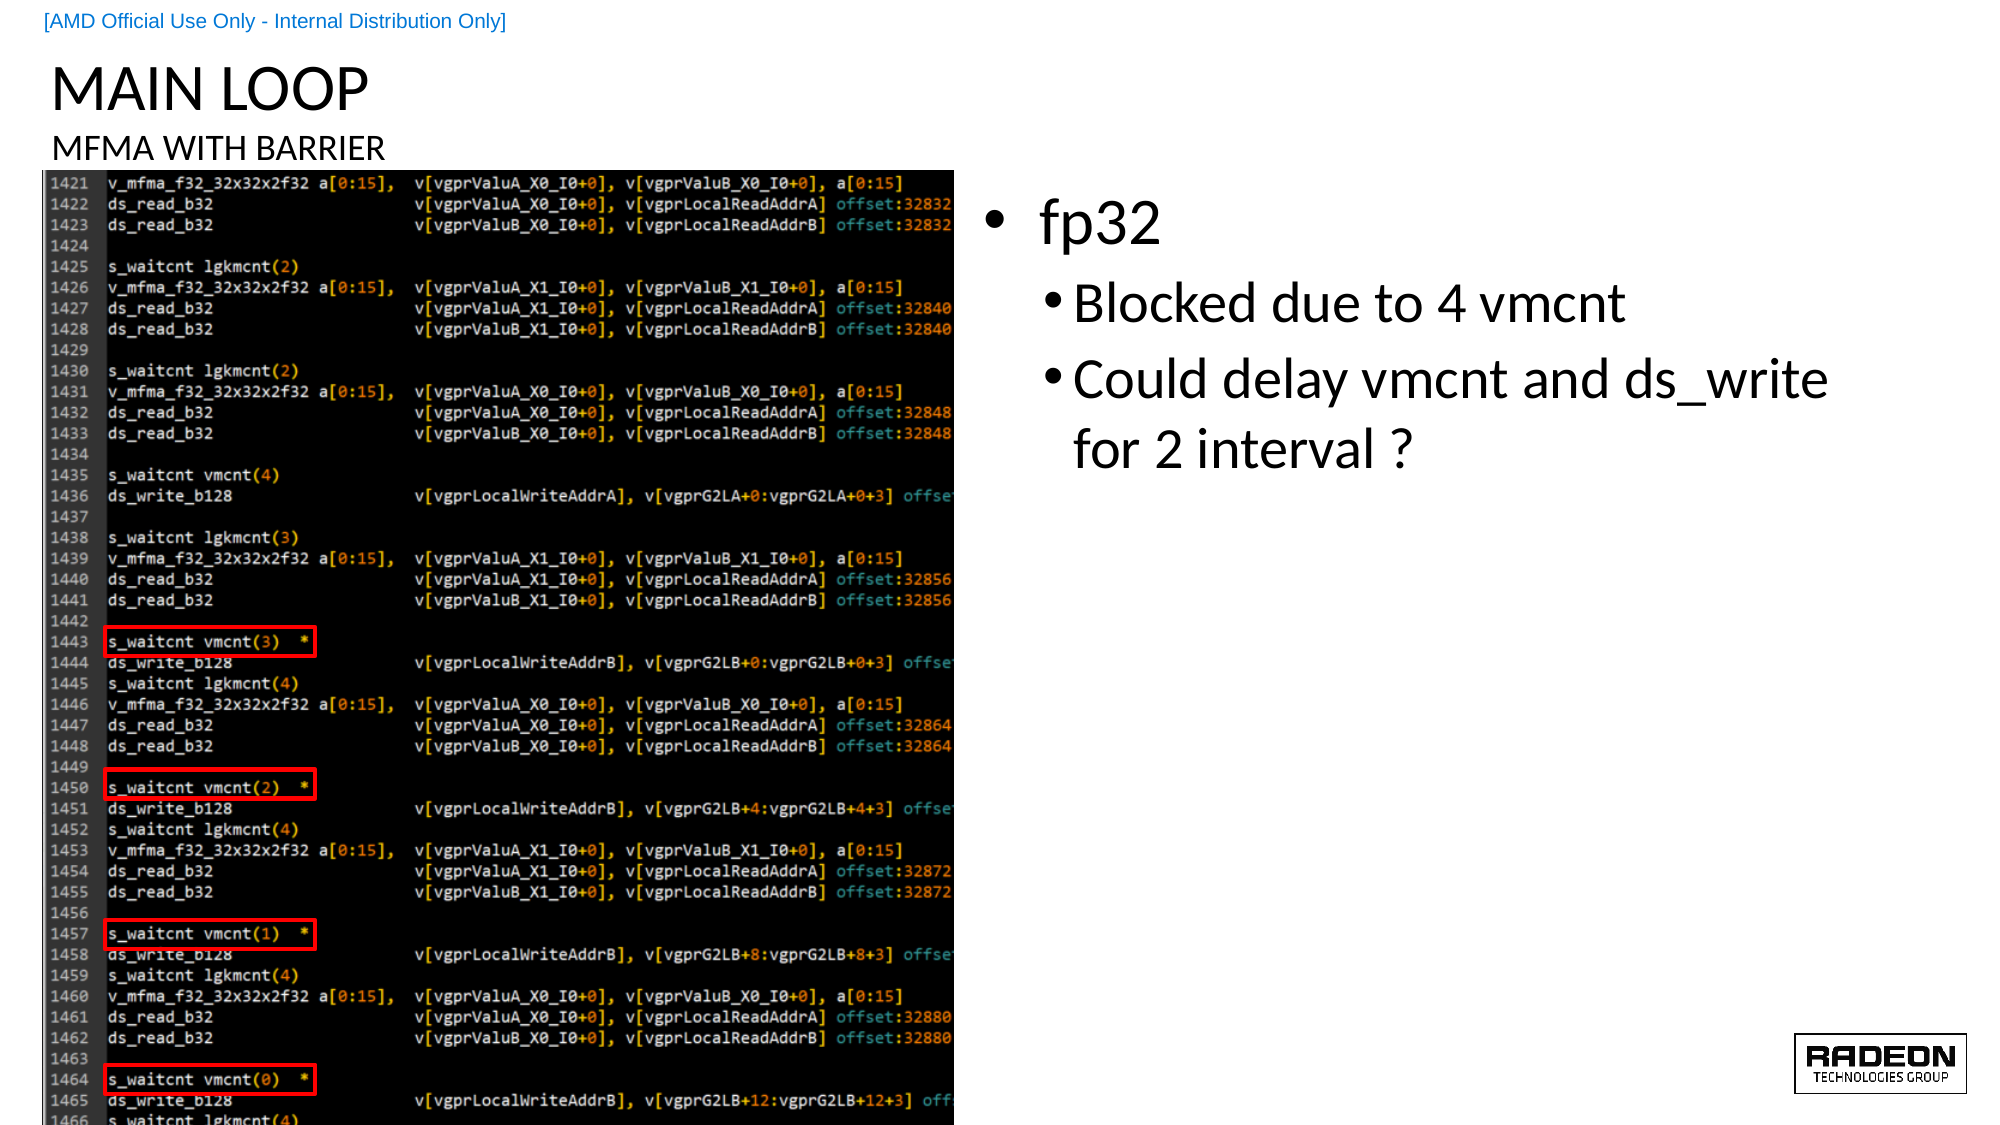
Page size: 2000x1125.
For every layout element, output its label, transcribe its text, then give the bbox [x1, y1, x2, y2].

picture [1794, 1033, 1967, 1094]
picture [42, 170, 954, 1125]
list MFMA with barrier [51, 123, 1957, 171]
list fp32 Blocked due to 4 vmcnt Could delay vmcnt and ds_write for 2 interval ? [983, 170, 1895, 760]
title Main loop [50, 45, 1956, 124]
